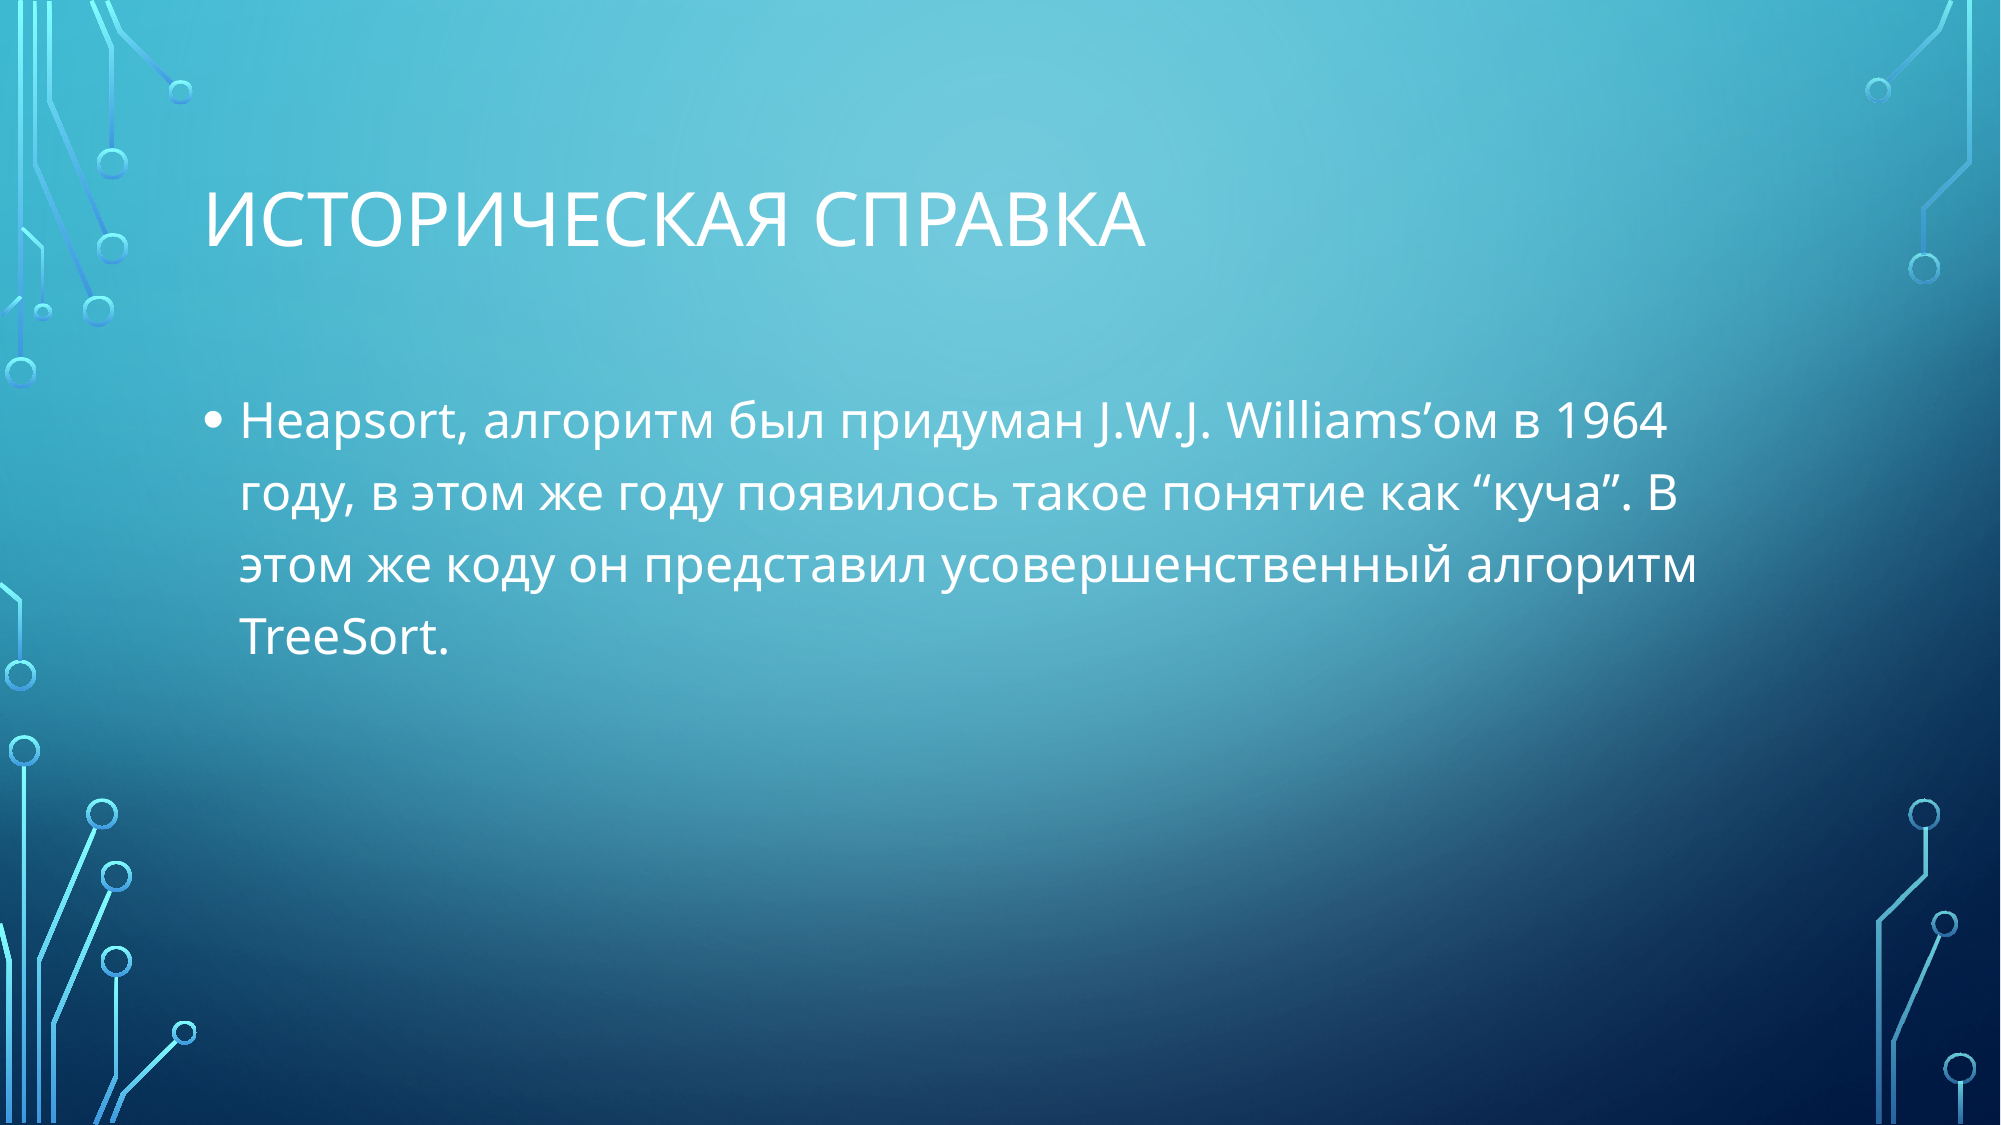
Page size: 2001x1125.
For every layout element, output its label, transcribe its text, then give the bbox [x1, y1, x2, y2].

title Историческая справка [187, 101, 1813, 344]
list Heapsort, алгоритм был придуман J.W.J. Williams’ом в 1964 году, в этом же году появилось такое понятие как “куча”. В этом же коду он представил усовершенственный алгоритм TreeSort. [187, 369, 1813, 950]
